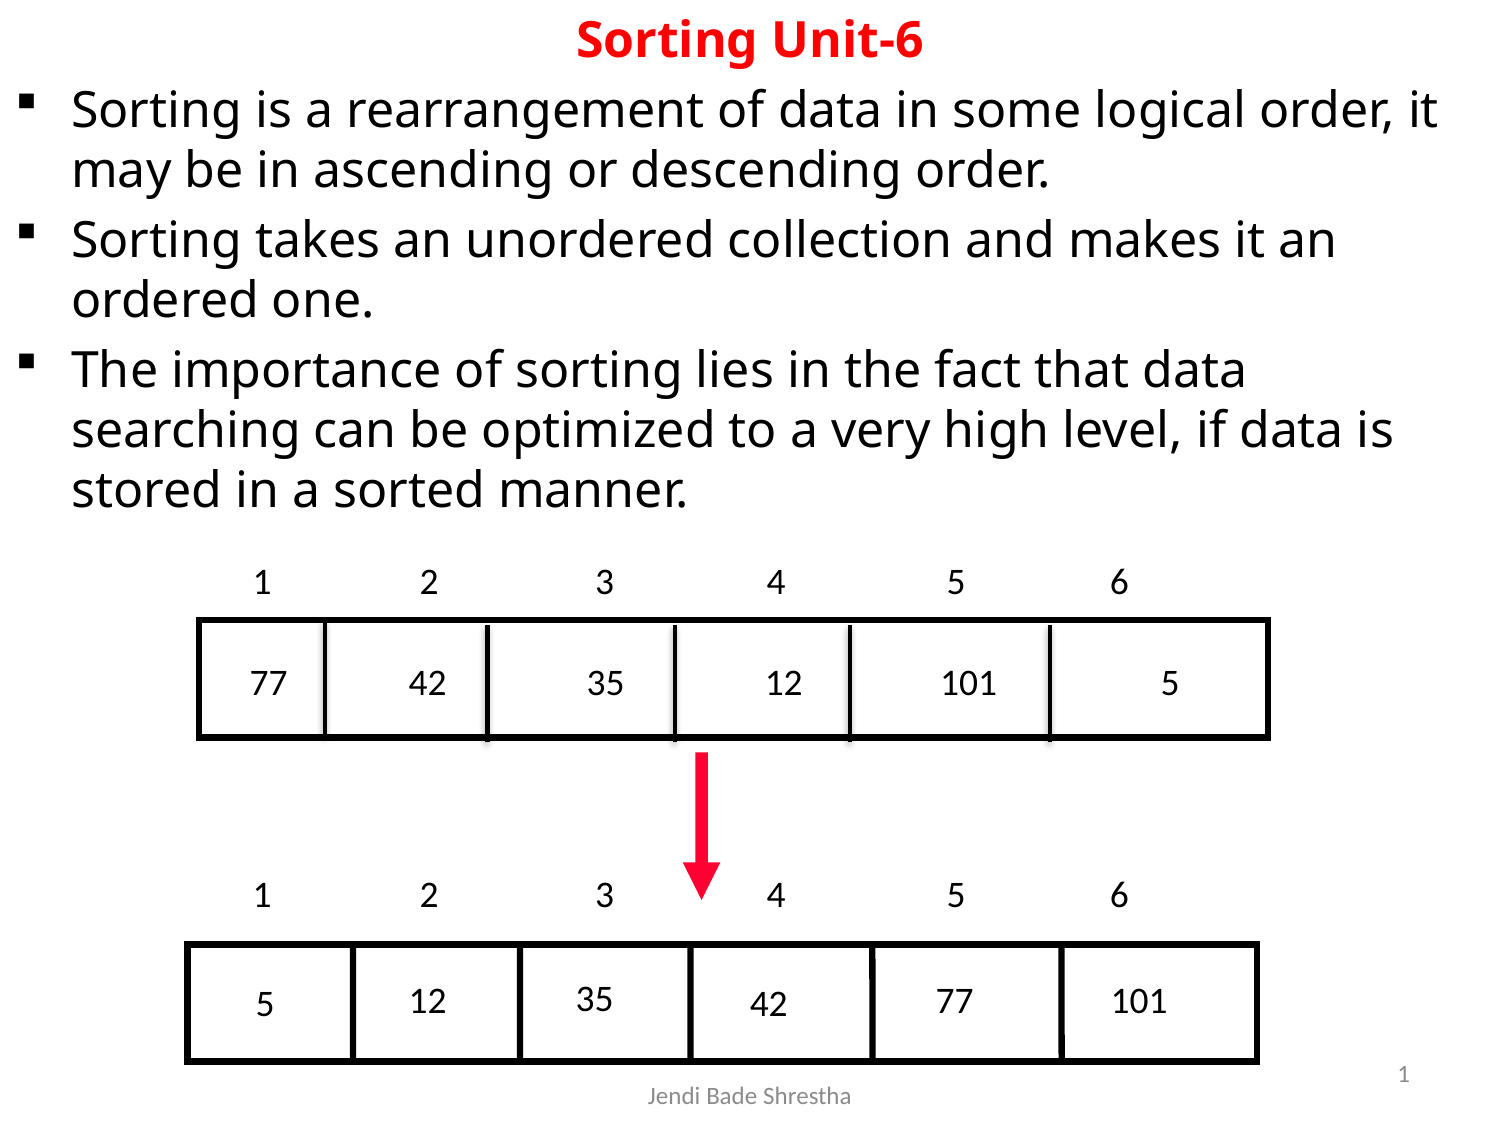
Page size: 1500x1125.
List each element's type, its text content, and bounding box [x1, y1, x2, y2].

text_box 12 [749, 649, 819, 711]
text_box [328, 620, 1268, 738]
list Sorting Unit-6 Sorting is a rearrangement of data in some logical order, it may be in ascending or descending order. Sorting takes an unordered collection and makes it an ordered one. The importance of sorting lies in the fact that data searching can be optimized to a very high level, if data is stored in a sorted manner. [0, 0, 1500, 1113]
text_box 42 [393, 649, 462, 711]
footer Jendi Bade Shrestha [512, 1072, 988, 1125]
text_box 101 [925, 649, 1013, 711]
text_box 1 2 3 4 5 6 [237, 862, 1268, 923]
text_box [187, 943, 1257, 1063]
slide_number 1 [1074, 1042, 1425, 1103]
text_box 5 [1145, 649, 1196, 711]
text_box 77 [234, 649, 303, 711]
text_box 1 2 3 4 5 6 [237, 549, 1268, 610]
text_box [198, 620, 320, 738]
text_box 35 [571, 649, 640, 711]
text_box [695, 752, 708, 901]
